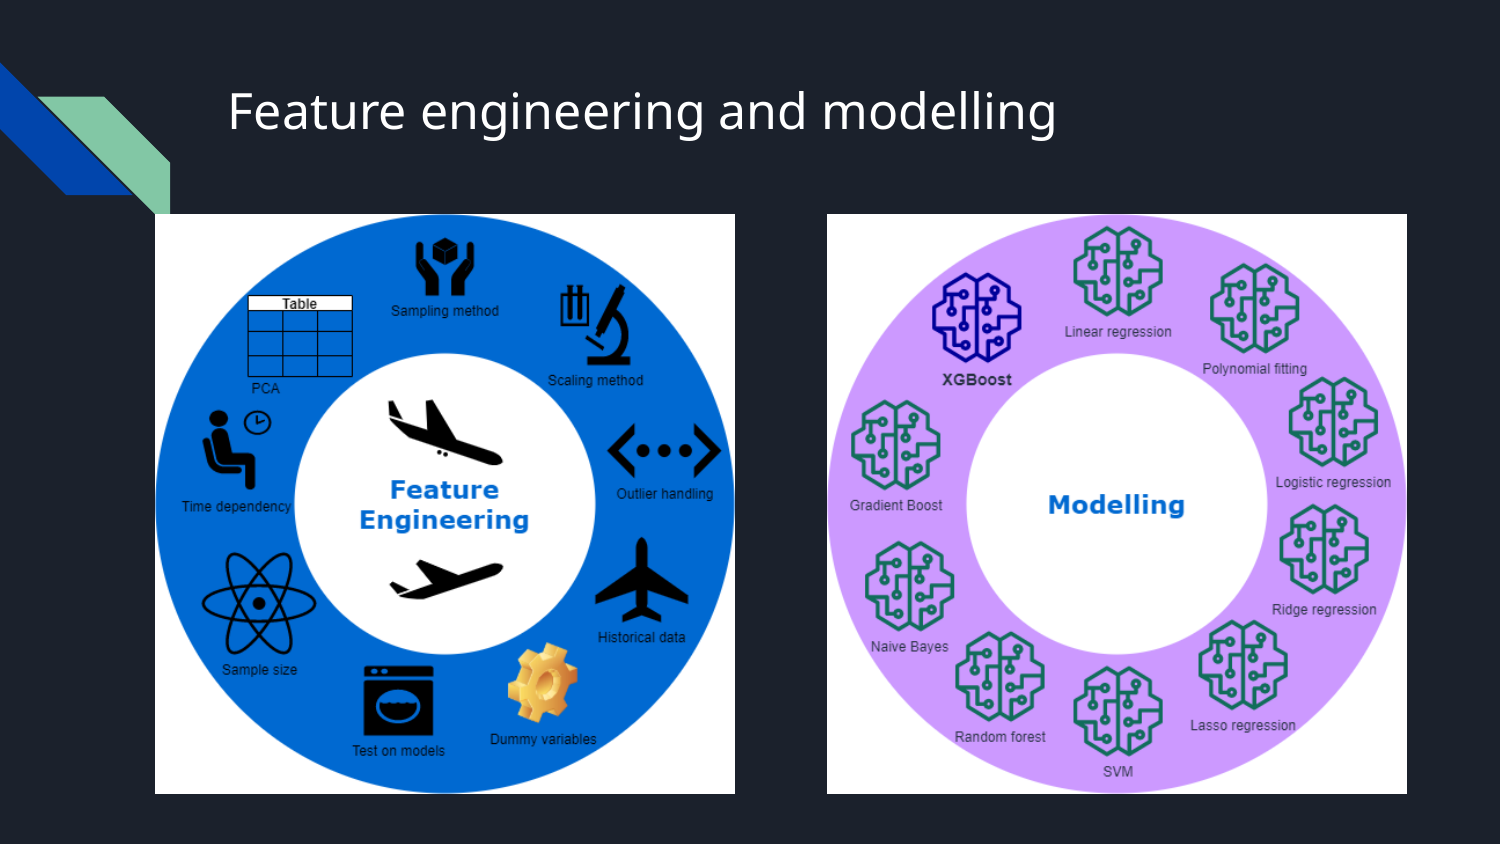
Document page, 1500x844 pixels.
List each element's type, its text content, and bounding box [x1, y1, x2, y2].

title Feature engineering and modelling [212, 64, 1368, 215]
picture [155, 214, 736, 794]
picture [826, 214, 1407, 794]
